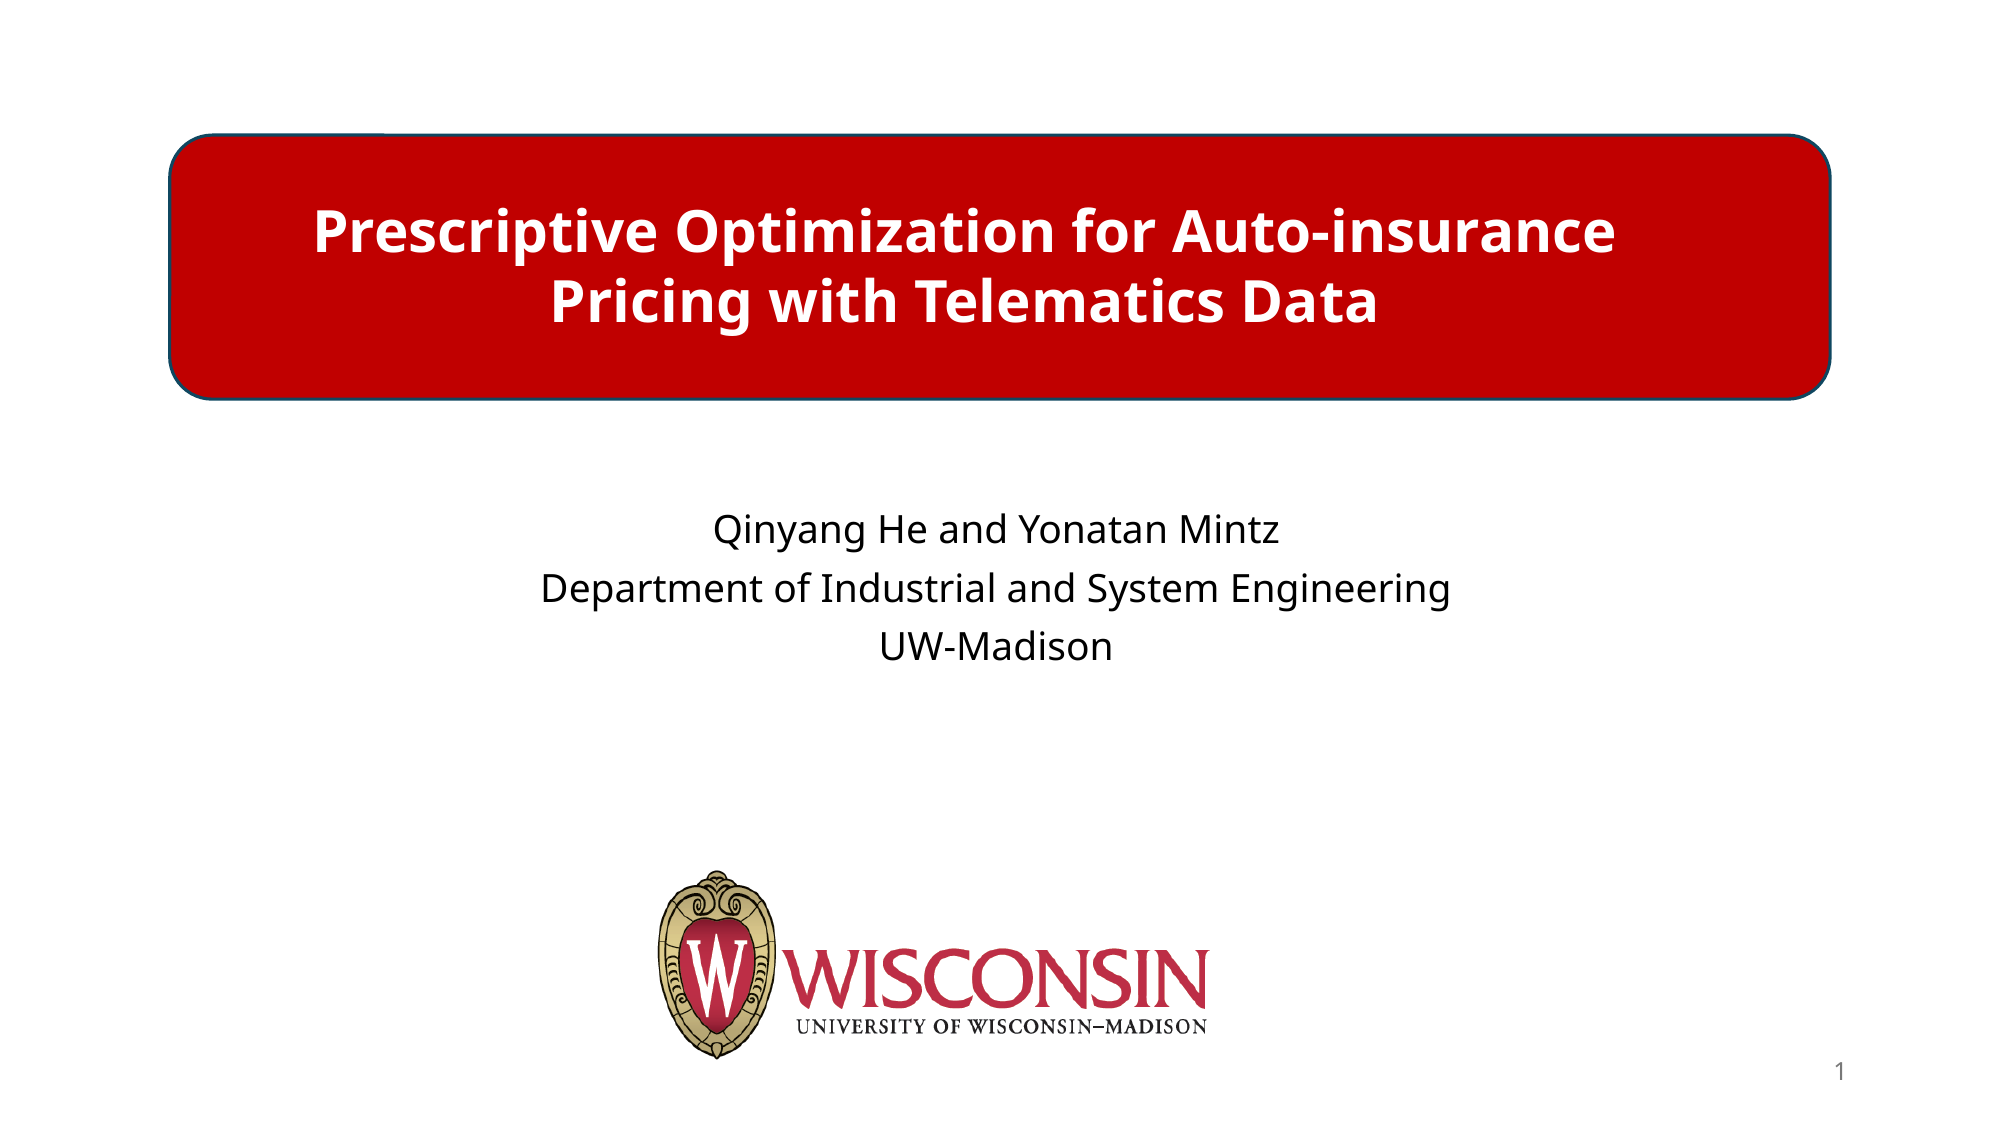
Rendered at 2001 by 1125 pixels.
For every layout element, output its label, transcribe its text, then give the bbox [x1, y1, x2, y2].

slide_number 1 [1412, 1042, 1863, 1103]
text_box Prescriptive Optimization for Auto-insurance Pricing with Telematics Data [239, 186, 1690, 387]
text_box [168, 133, 1832, 401]
picture [626, 857, 1229, 1076]
subtitle Qinyang He and Yonatan Mintz Department of Industrial and System Engineering UW-Madison [390, 502, 1602, 677]
